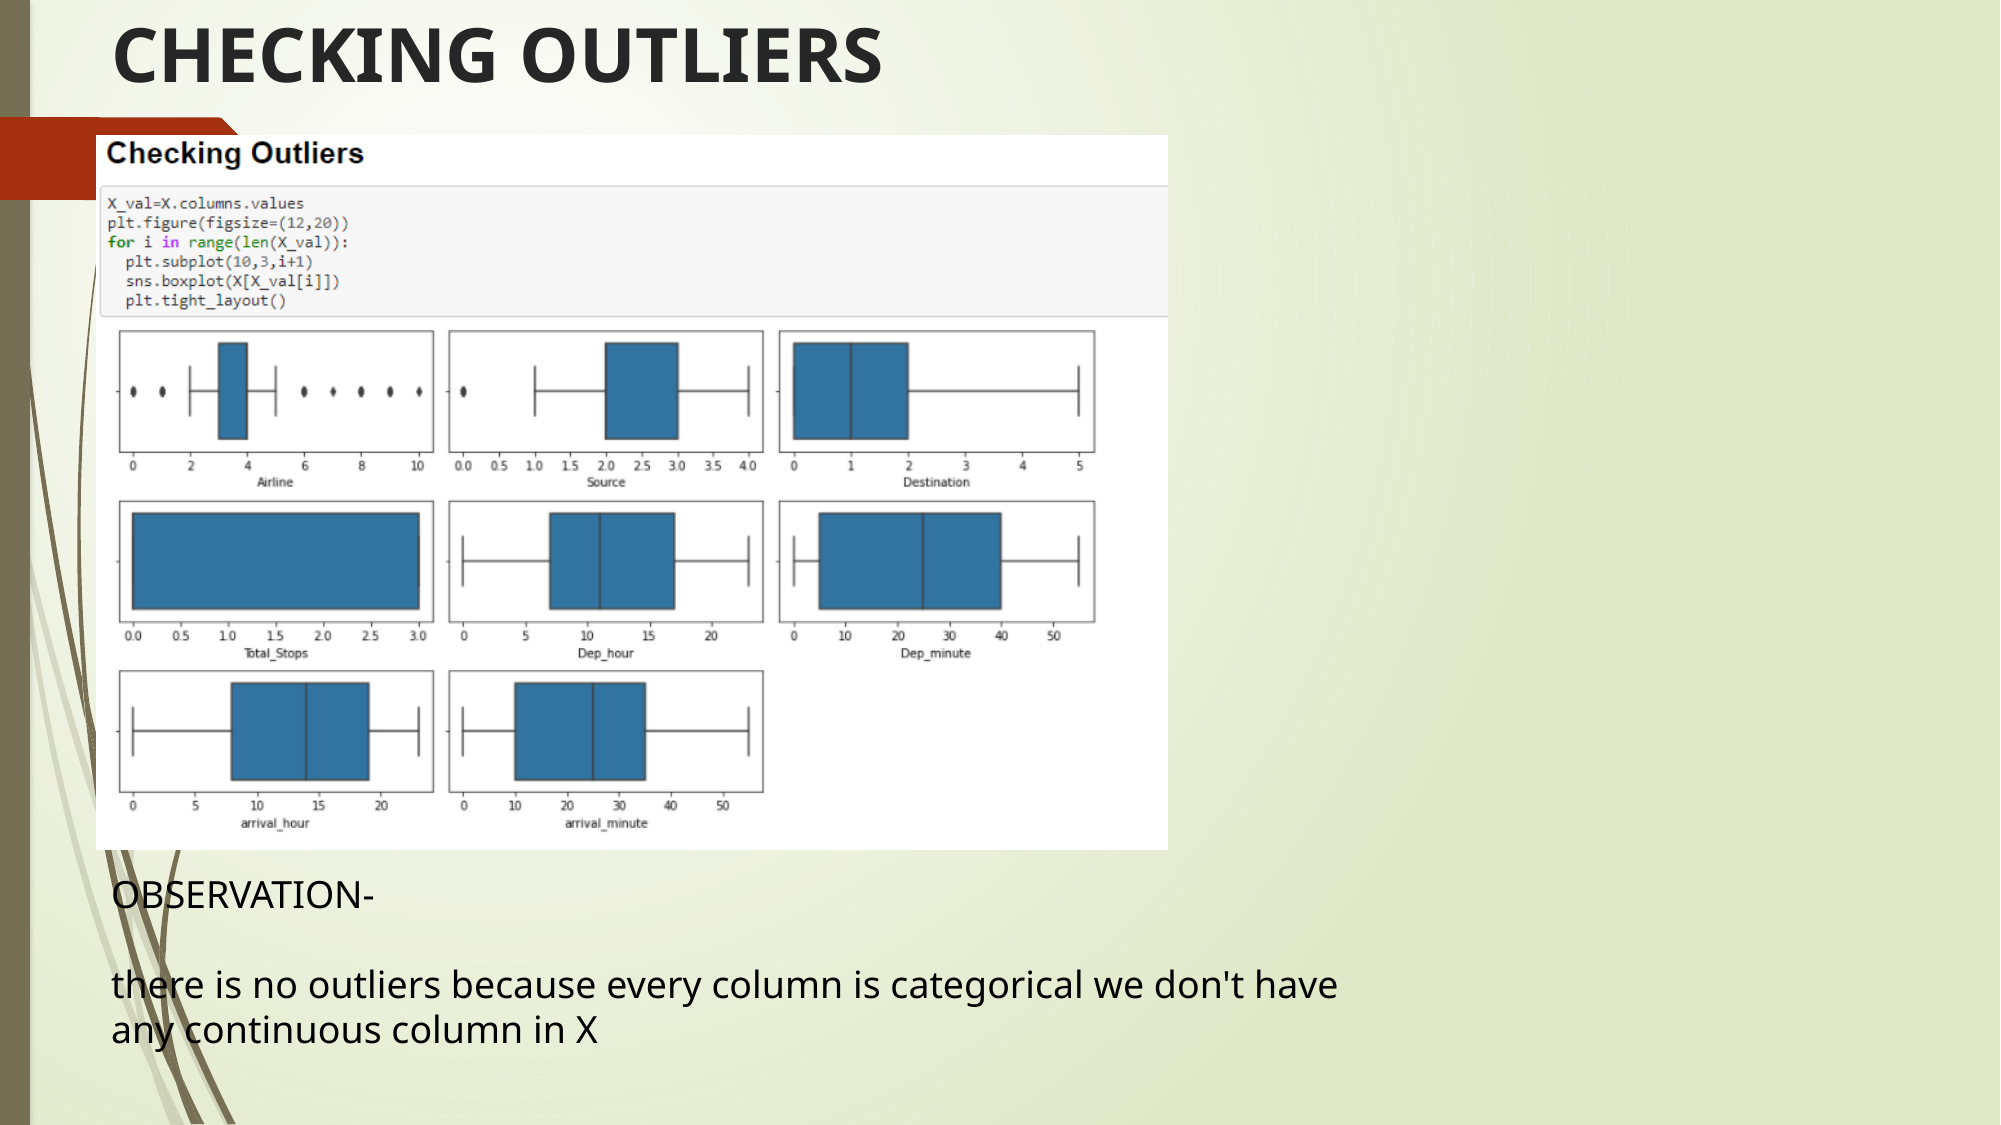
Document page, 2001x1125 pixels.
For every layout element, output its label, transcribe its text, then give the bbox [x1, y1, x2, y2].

text_box OBSERVATION- there is no outliers because every column is categorical we don't have any continuous column in X [96, 864, 1372, 1059]
title CHECKING OUTLIERS [96, 0, 1703, 136]
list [95, 135, 1168, 850]
